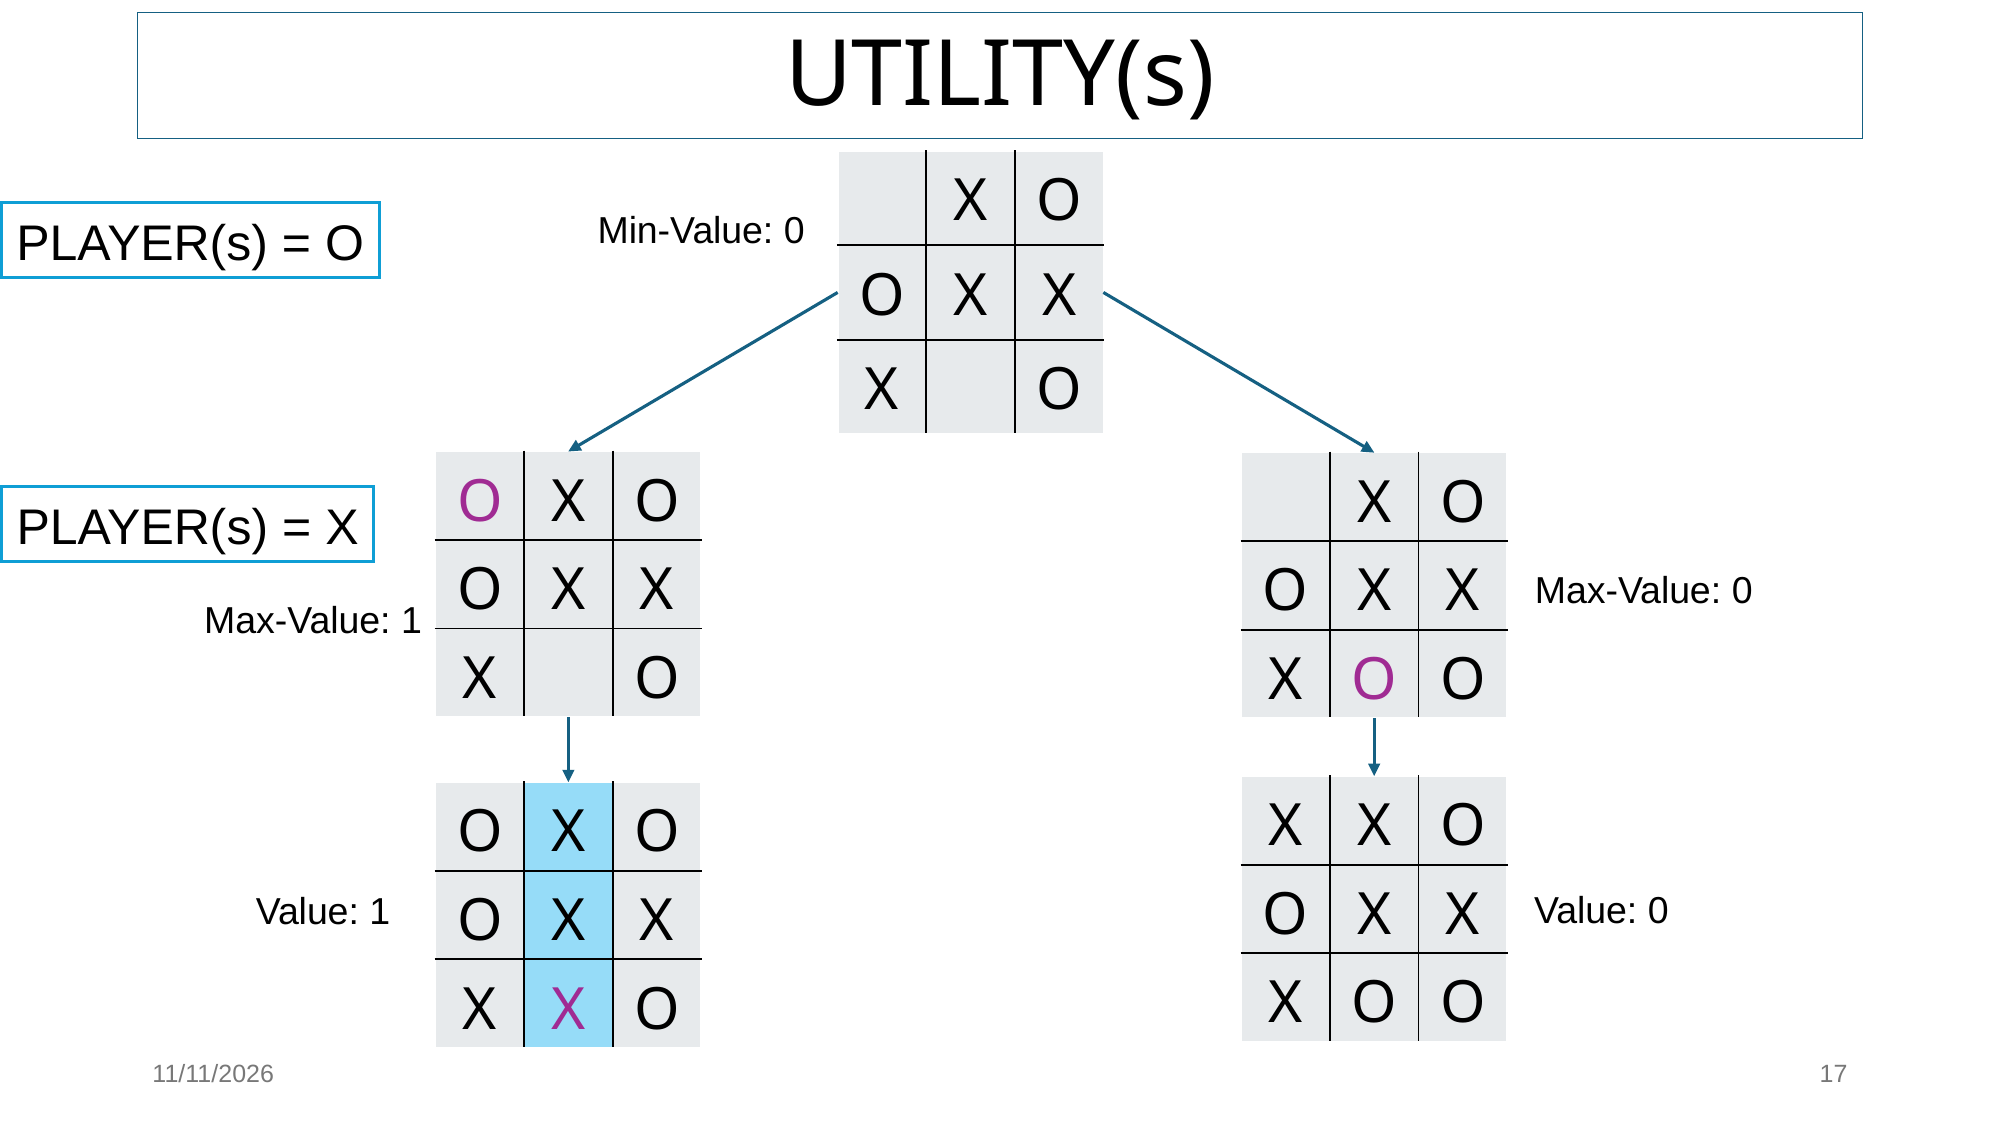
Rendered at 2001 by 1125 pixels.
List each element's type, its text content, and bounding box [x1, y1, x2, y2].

table_cell O [1419, 631, 1506, 717]
table_cell O [1331, 954, 1418, 1041]
table_cell X [1419, 866, 1506, 952]
table_cell X [839, 341, 925, 433]
table_cell X [525, 960, 612, 1047]
text_box PLAYER(s) = X [0, 485, 375, 563]
text_box PLAYER(s) = O [0, 201, 381, 279]
table_cell X [525, 541, 612, 628]
text_box Max-Value: 1 [189, 589, 437, 649]
table_header X [525, 452, 612, 539]
table_cell X [927, 246, 1014, 339]
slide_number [137, 1042, 588, 1103]
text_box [1102, 283, 1375, 454]
title UTILITY(s) [137, 12, 1863, 139]
table_cell O [436, 872, 523, 958]
table_header X [1331, 777, 1418, 864]
table_cell X [614, 541, 700, 628]
text_box Value: 1 [241, 879, 406, 940]
table_header X [1331, 453, 1418, 540]
table_header [839, 152, 925, 244]
table_cell X [614, 872, 700, 958]
table_cell O [1242, 866, 1329, 952]
table_cell X [1242, 631, 1329, 717]
table_header X [1242, 777, 1329, 864]
table_cell O [1242, 542, 1329, 629]
table_cell O [1419, 954, 1506, 1041]
table_cell O [436, 541, 523, 628]
table_header O [436, 452, 523, 539]
table_cell [525, 629, 612, 716]
list [570, 435, 1373, 1014]
table_header [1242, 454, 1329, 540]
table_cell X [1331, 866, 1418, 952]
table_cell X [436, 629, 523, 716]
list [1375, 299, 1863, 1014]
table_cell X [1331, 542, 1418, 629]
table_cell [927, 341, 1014, 433]
table_cell X [1016, 246, 1103, 339]
table_cell X [1242, 954, 1329, 1041]
list [137, 299, 567, 1014]
table_cell O [839, 246, 925, 339]
table_header O [614, 783, 700, 870]
slide_number 17 [1412, 1042, 1863, 1103]
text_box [567, 283, 839, 452]
table_cell X [525, 872, 612, 958]
table_cell X [436, 960, 523, 1047]
table_header X [525, 783, 612, 870]
table_header X [927, 152, 1014, 244]
table_cell O [1016, 341, 1102, 433]
table_header O [614, 452, 700, 539]
table_header O [1016, 152, 1103, 244]
text_box Min-Value: 0 [582, 198, 820, 259]
text_box Max-Value: 0 [1519, 558, 1768, 619]
table_cell O [1331, 631, 1418, 717]
table_cell O [614, 960, 700, 1047]
table_header O [1419, 453, 1506, 540]
table_cell O [614, 629, 700, 716]
text_box Value: 0 [1519, 878, 1684, 939]
table_header O [1419, 777, 1506, 864]
table_cell X [1419, 542, 1506, 629]
table_header O [436, 783, 523, 870]
